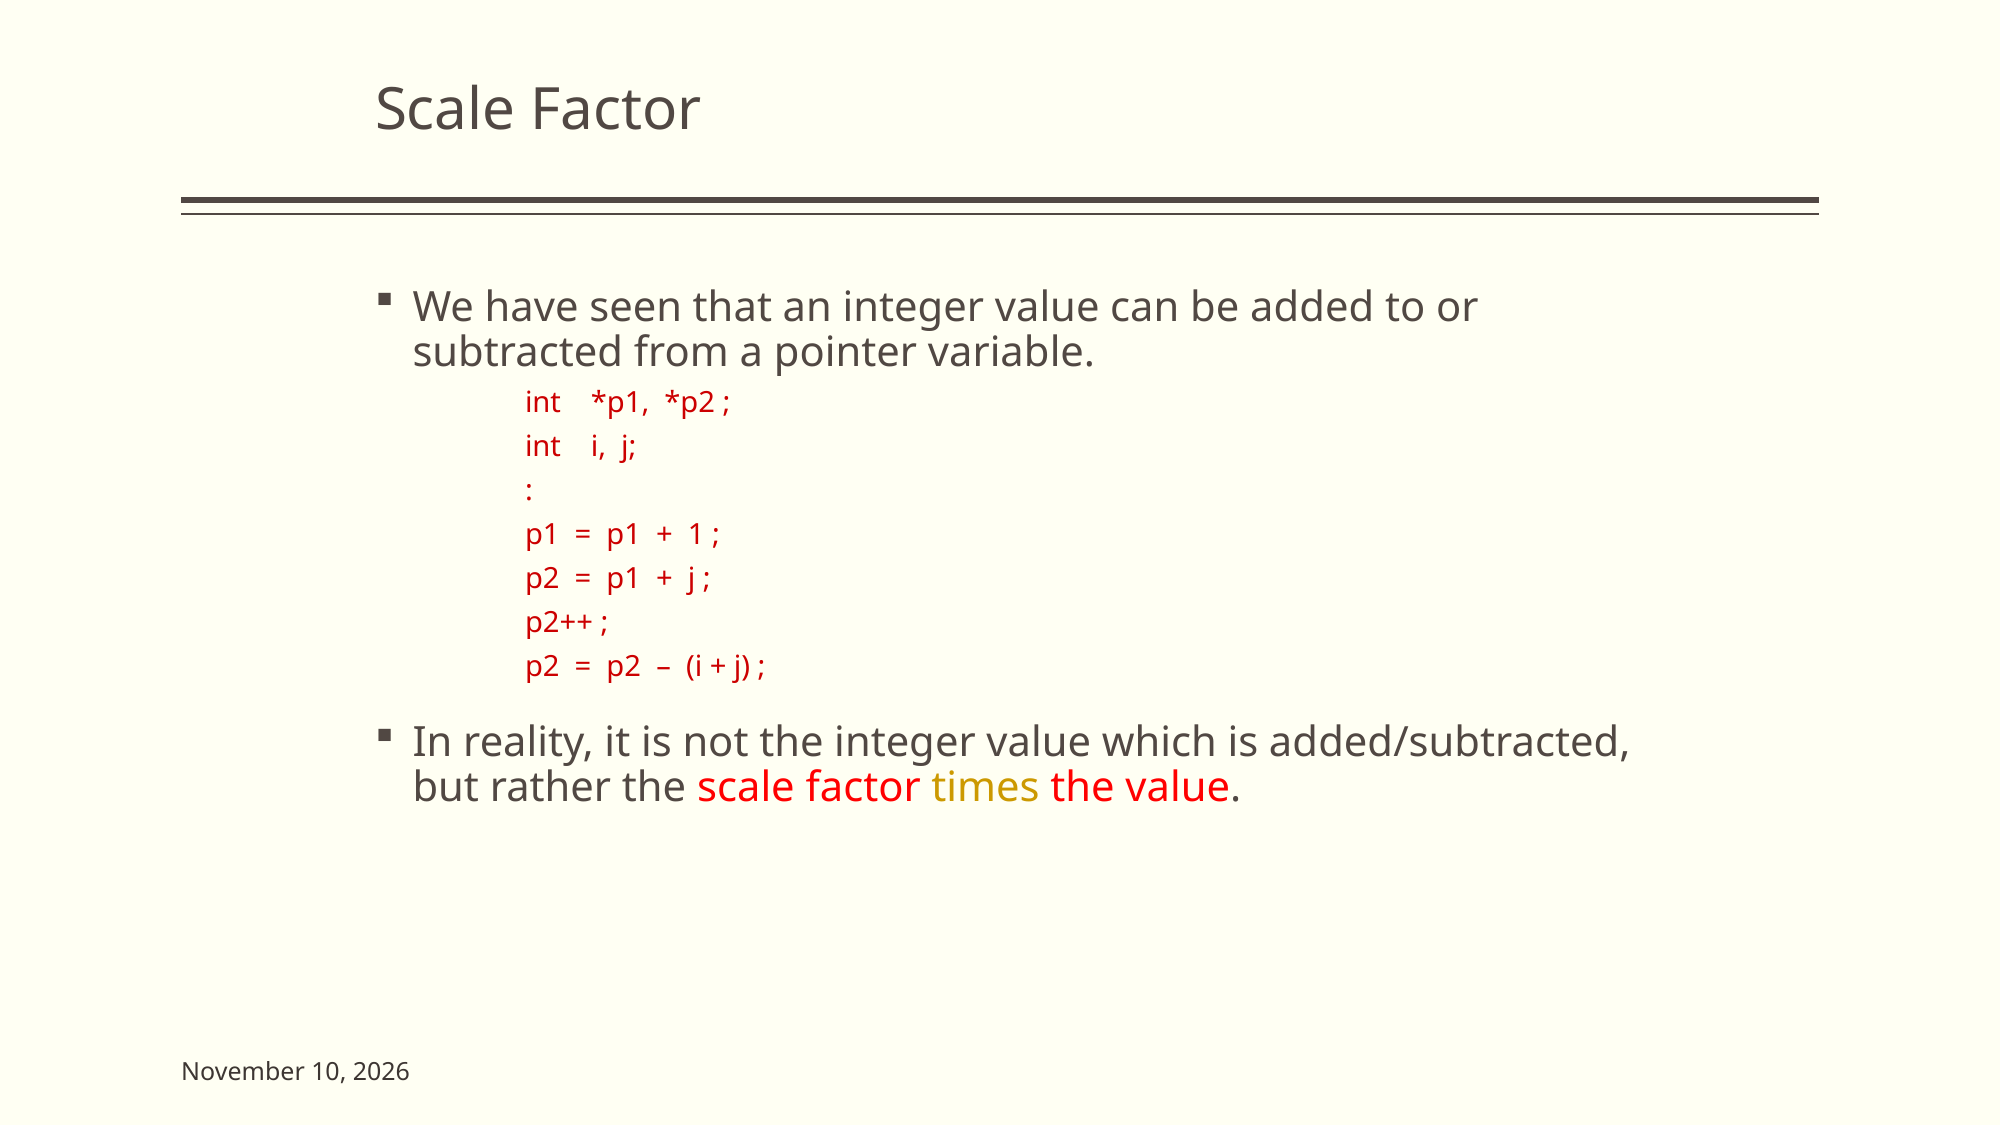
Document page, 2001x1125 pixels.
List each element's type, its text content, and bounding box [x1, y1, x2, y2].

list We have seen that an integer value can be added to or subtracted from a pointer variable. int *p1, *p2 ; int i, j; : p1 = p1 + 1 ; p2 = p1 + j ; p2++ ; p2 = p2 – (i + j) ; In reality, it is not the integer value which is added/subtracted, but rather the scale factor times the value. [375, 277, 1650, 1103]
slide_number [181, 1042, 375, 1103]
title Scale Factor [375, 50, 1650, 150]
